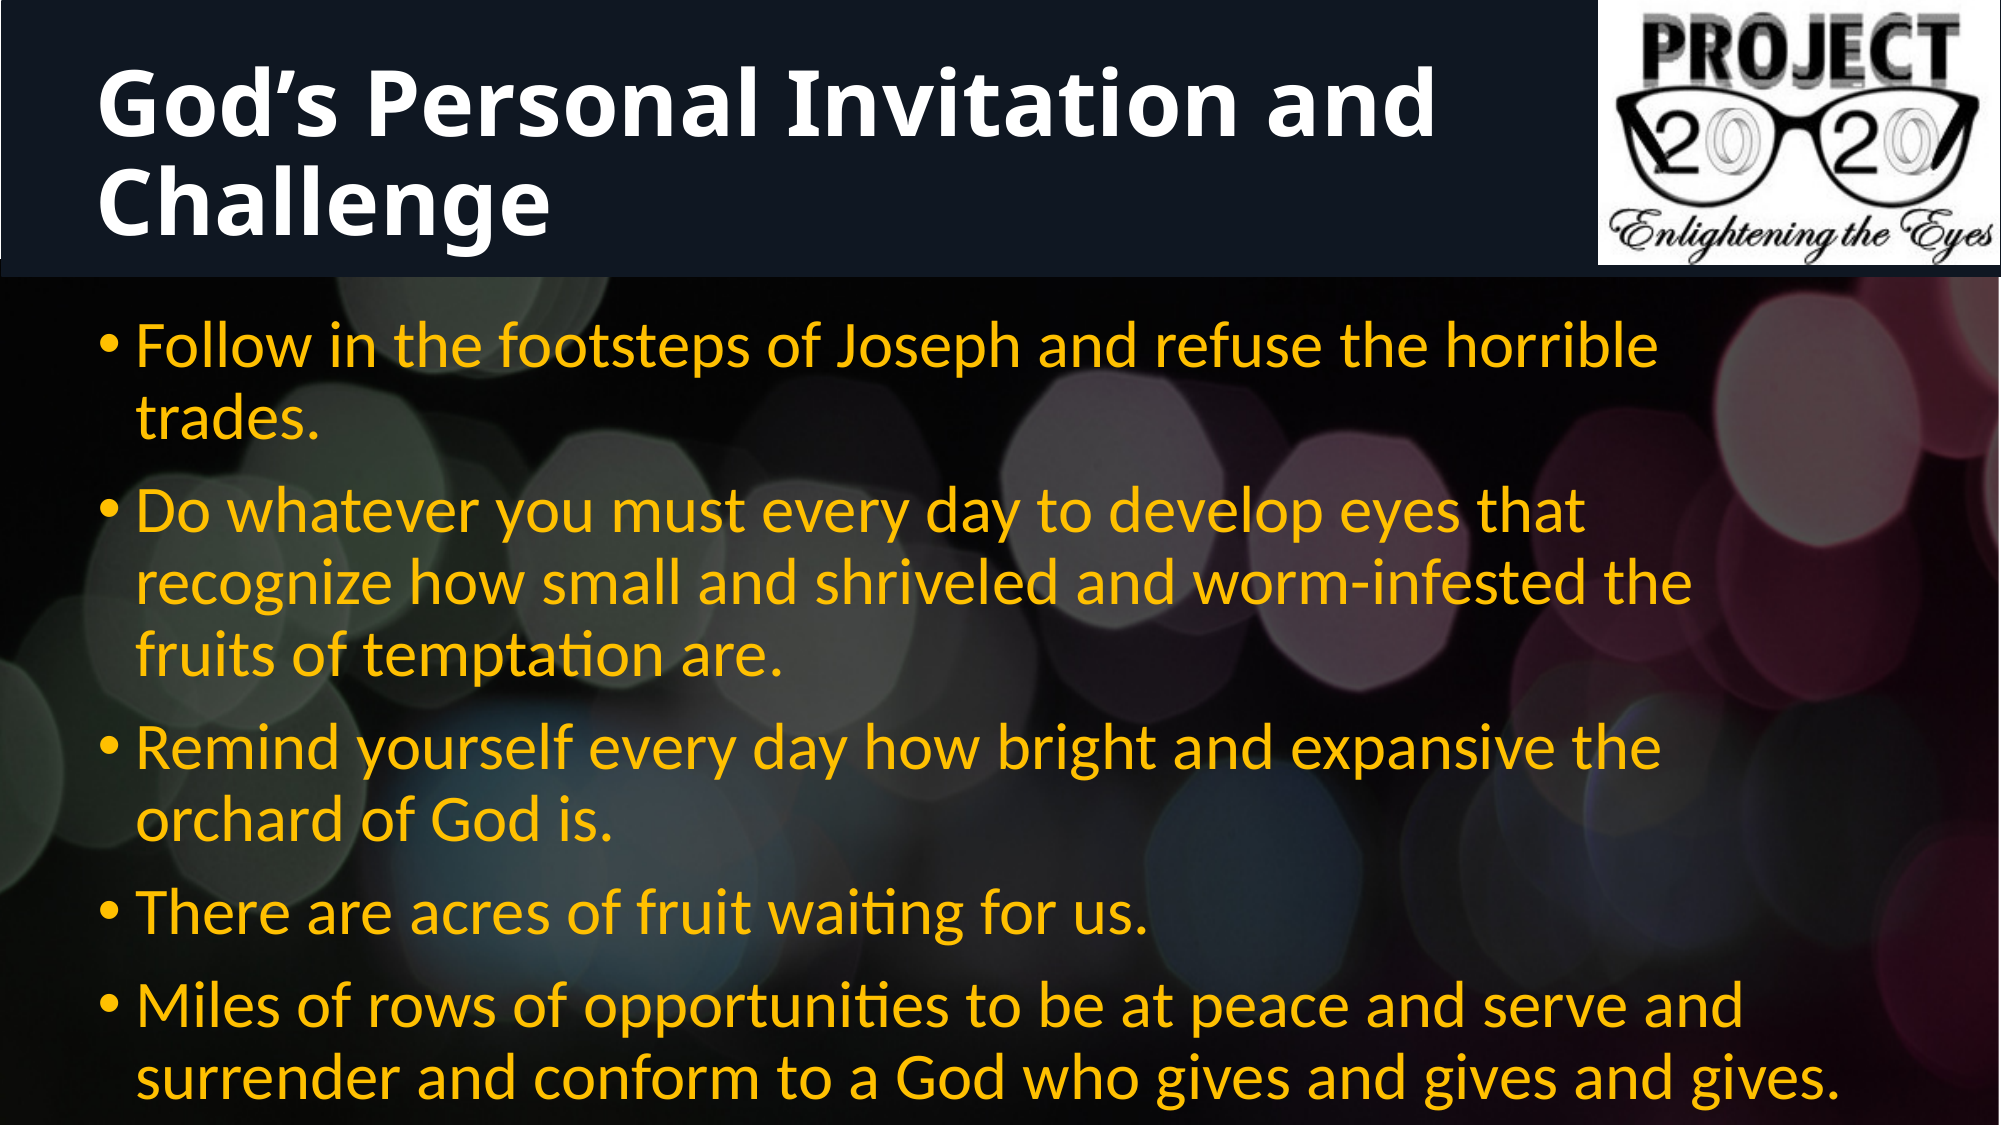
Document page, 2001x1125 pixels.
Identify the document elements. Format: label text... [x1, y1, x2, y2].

title God’s Personal Invitation and Challenge [80, 47, 1598, 266]
picture [0, 259, 1999, 1125]
picture [1598, 0, 2000, 266]
list Follow in the footsteps of Joseph and refuse the horrible trades. Do whatever you must every day to develop eyes that recognize how small and shriveled and worm-infested the fruits of temptation are. Remind yourself every day how bright and expansive the orchard of God is. There are acres of fruit waiting for us. Miles of rows of opportunities to be at peace and serve and surrender and conform to a God who gives and gives and gives. [82, 302, 1863, 1125]
